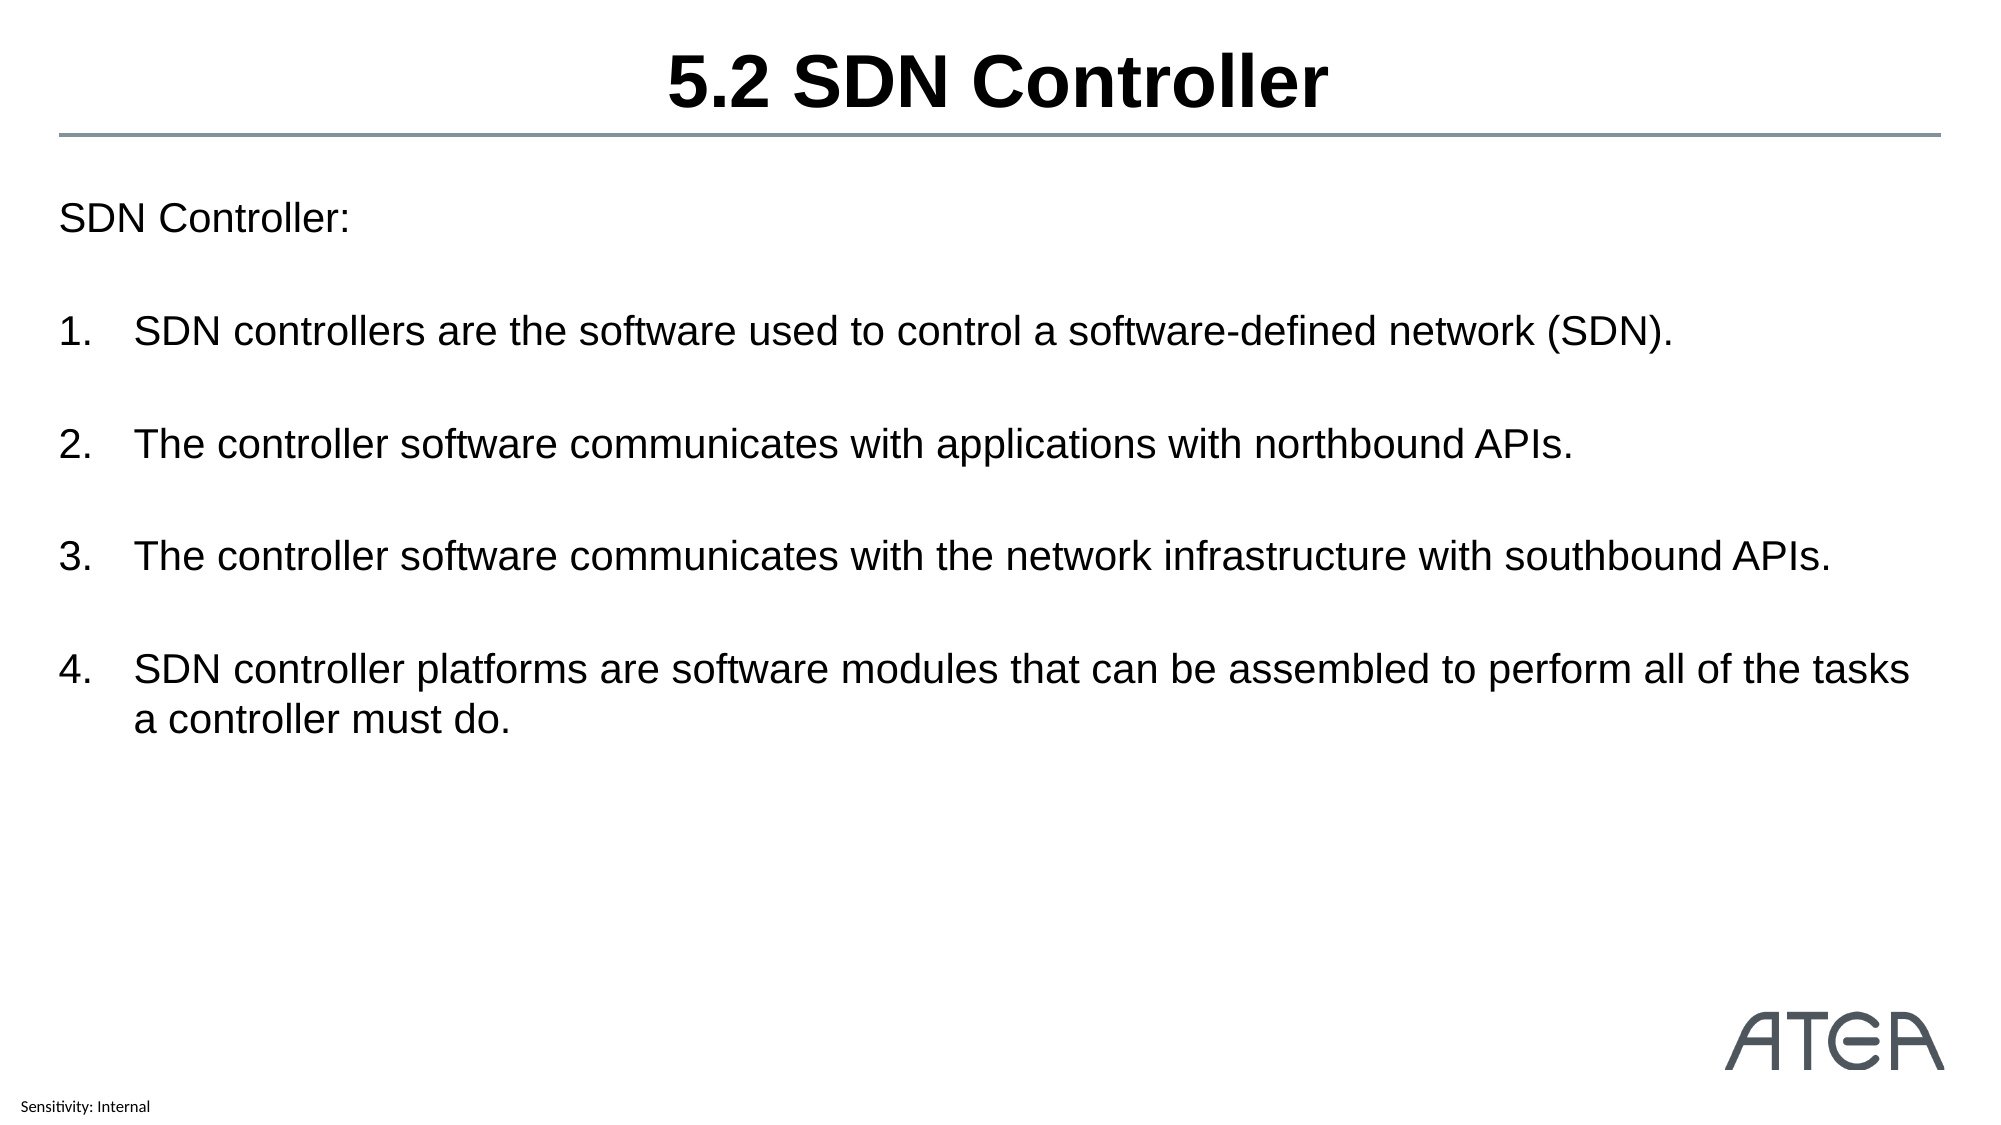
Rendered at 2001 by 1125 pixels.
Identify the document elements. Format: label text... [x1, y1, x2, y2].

title 5.2 SDN Controller [56, 35, 1942, 135]
list SDN Controller: SDN controllers are the software used to control a software-defined network (SDN). The controller software communicates with applications with northbound APIs. The controller software communicates with the network infrastructure with southbound APIs. SDN controller platforms are software modules that can be assembled to perform all of the tasks a controller must do. [58, 134, 1942, 1038]
